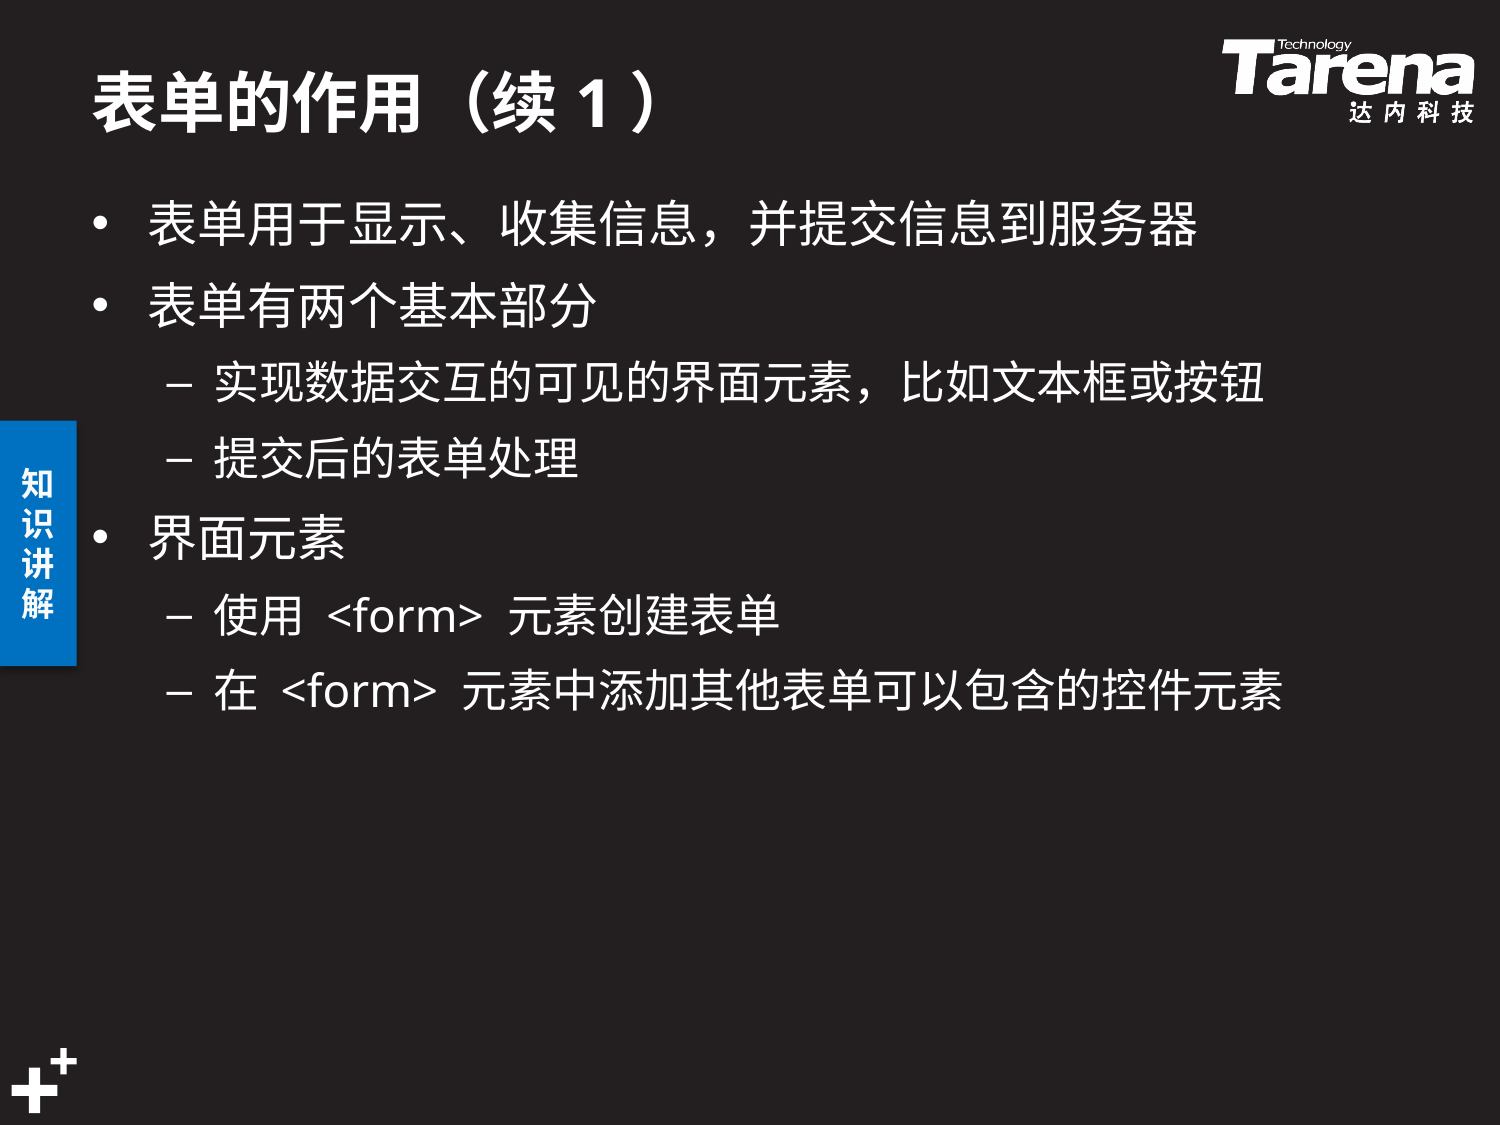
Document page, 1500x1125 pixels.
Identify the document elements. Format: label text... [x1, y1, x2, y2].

picture [1222, 39, 1475, 123]
list 表单用于显示、收集信息，并提交信息到服务器 表单有两个基本部分 实现数据交互的可见的界面元素，比如文本框或按钮 提交后的表单处理 界面元素 使用 <form> 元素创建表单 在 <form> 元素中添加其他表单可以包含的控件元素 [76, 172, 1400, 742]
title 表单的作用（续1） [76, 42, 1188, 160]
